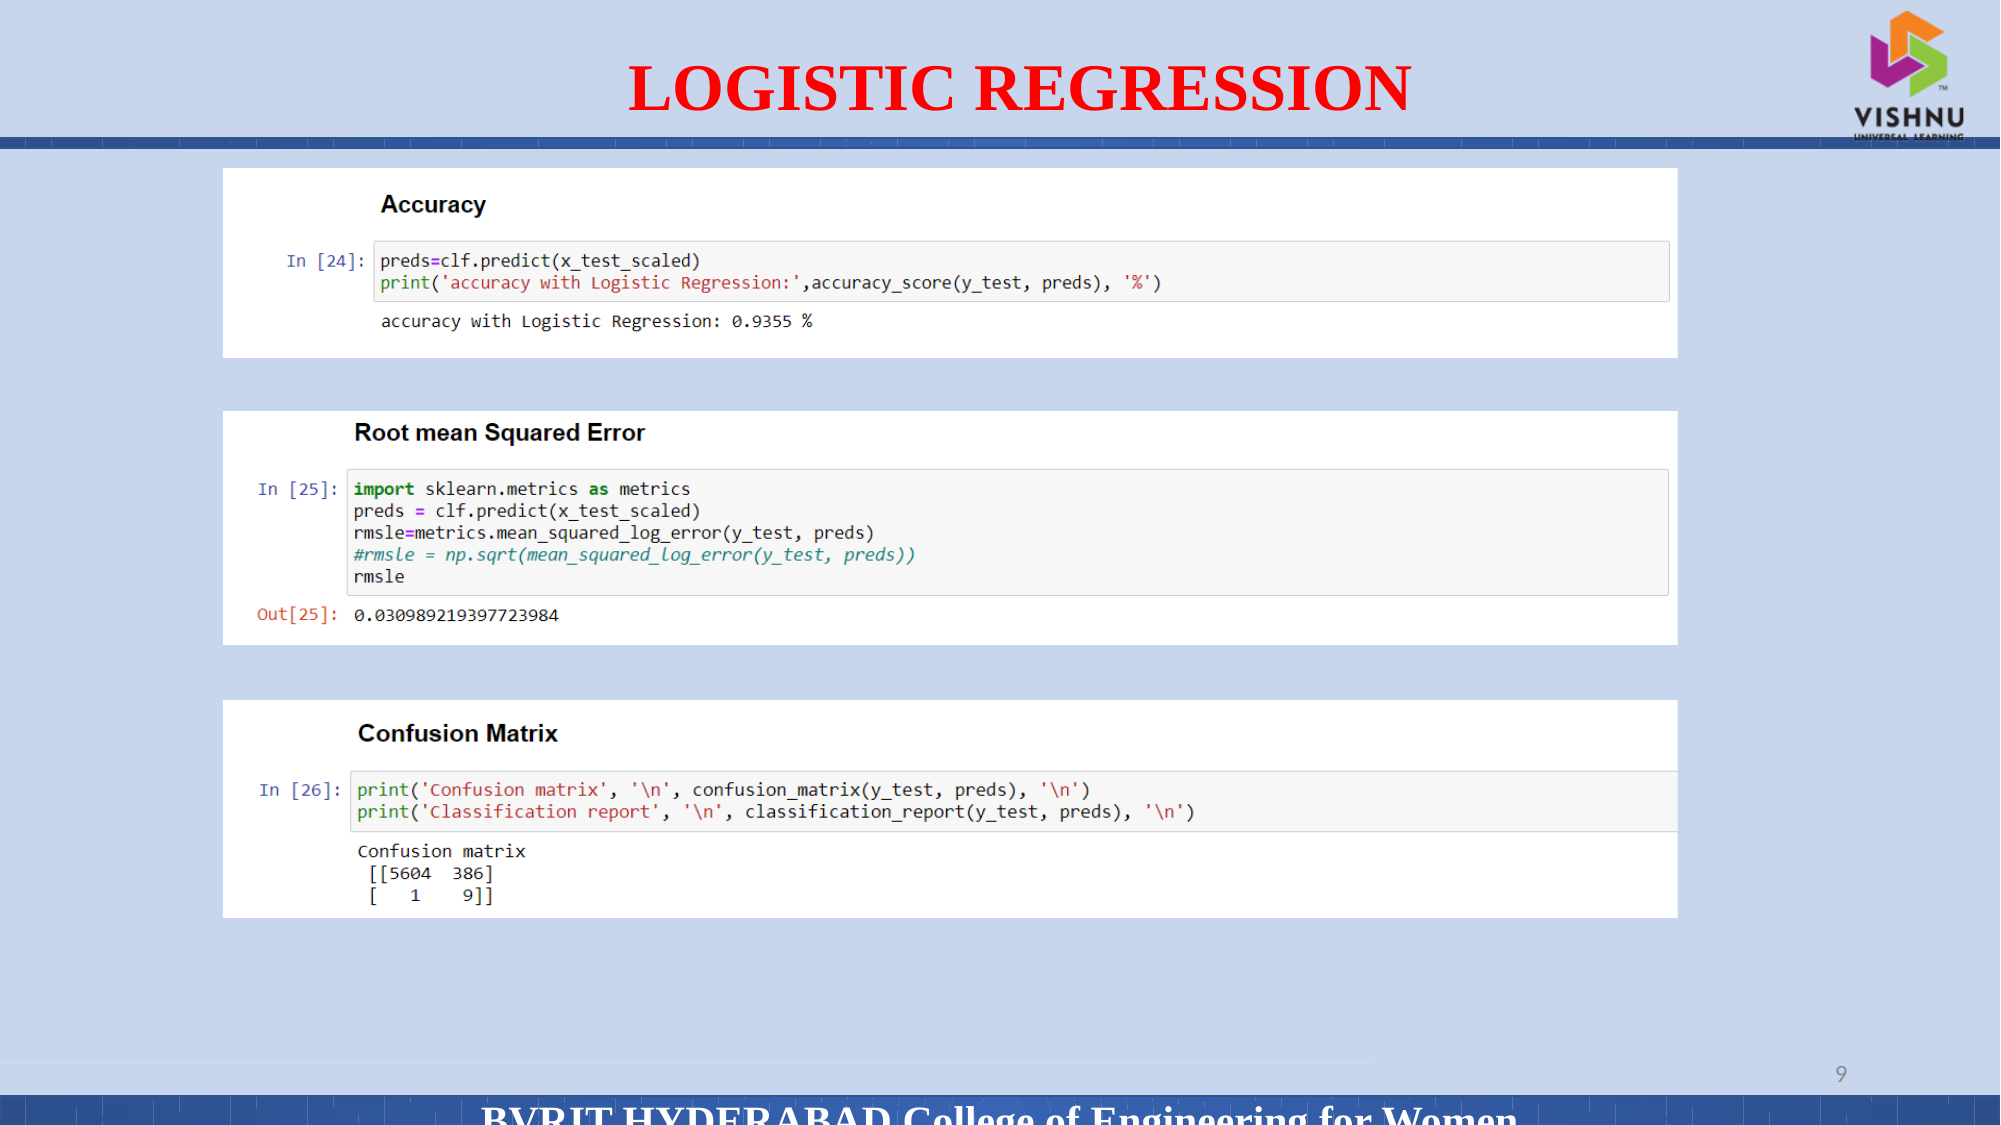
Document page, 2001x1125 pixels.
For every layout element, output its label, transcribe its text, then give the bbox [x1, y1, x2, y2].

picture [222, 700, 1678, 918]
picture [1823, 0, 2000, 169]
slide_number 9 [1412, 1042, 1863, 1095]
text_box [0, 137, 1823, 149]
text_box BVRIT HYDERABAD College of Engineering for Women [0, 1095, 2000, 1125]
text_box LOGISTIC REGRESSION [286, 36, 1755, 132]
picture [222, 411, 1678, 645]
picture [222, 168, 1678, 358]
